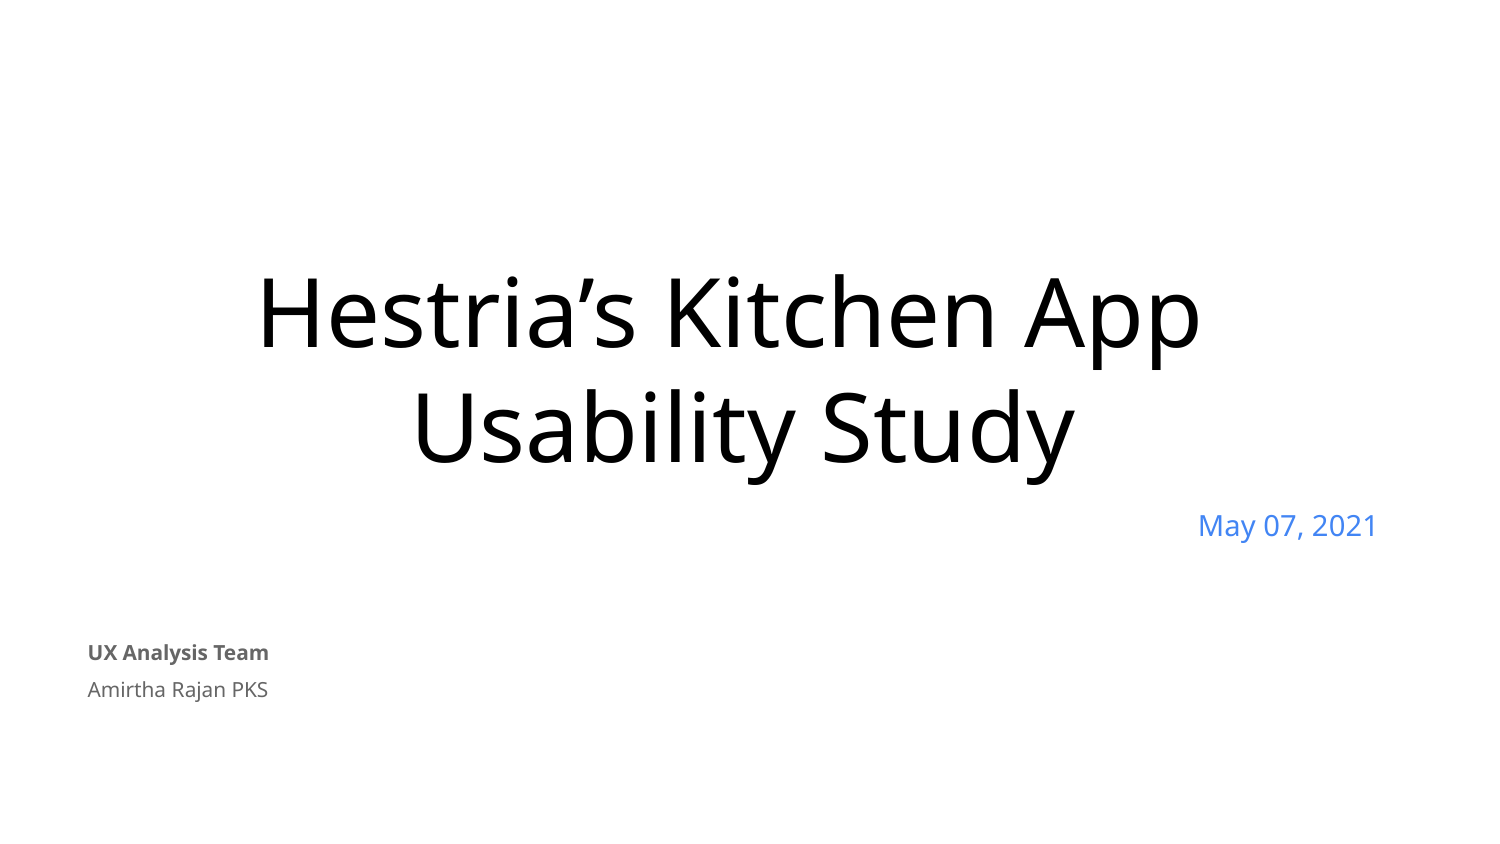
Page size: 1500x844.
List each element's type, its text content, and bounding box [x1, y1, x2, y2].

text_box May 07, 2021 [69, 470, 1395, 575]
text_box Hestria’s Kitchen App Usability Study [69, 193, 1416, 539]
text_box UX Analysis Team Amirtha Rajan PKS [72, 611, 416, 781]
